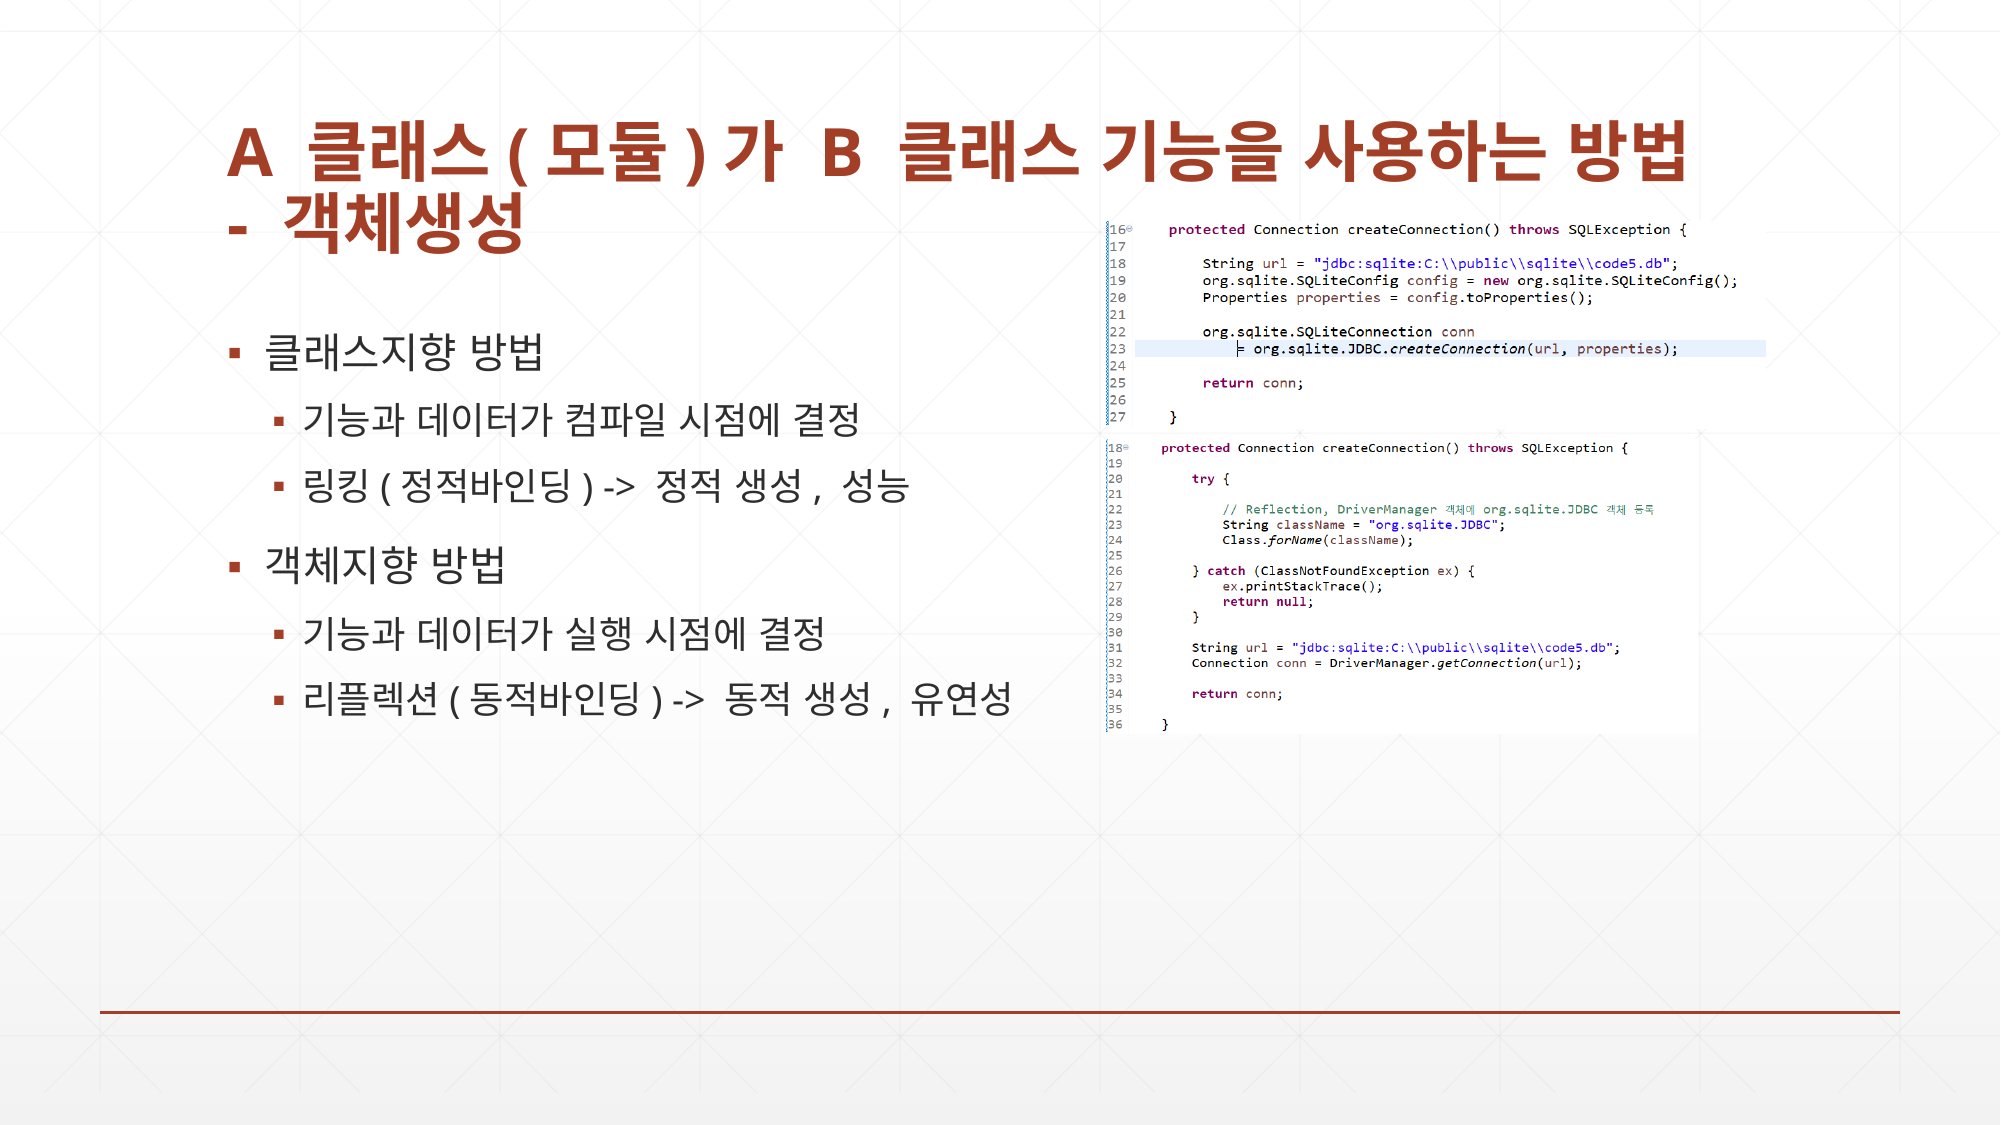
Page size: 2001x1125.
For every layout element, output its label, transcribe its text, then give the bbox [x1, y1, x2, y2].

title A 클래스(모듈)가 B 클래스 기능을 사용하는 방법 - 객체생성 [212, 82, 1788, 271]
list 클래스지향 방법 기능과 데이터가 컴파일 시점에 결정 링킹(정적바인딩) -> 정적 생성, 성능 객체지향 방법 기능과 데이터가 실행 시점에 결정 리플렉션(동적바인딩) -> 동적 생성, 유연성 [212, 324, 1788, 950]
picture [1106, 439, 1698, 734]
picture [1106, 221, 1766, 429]
